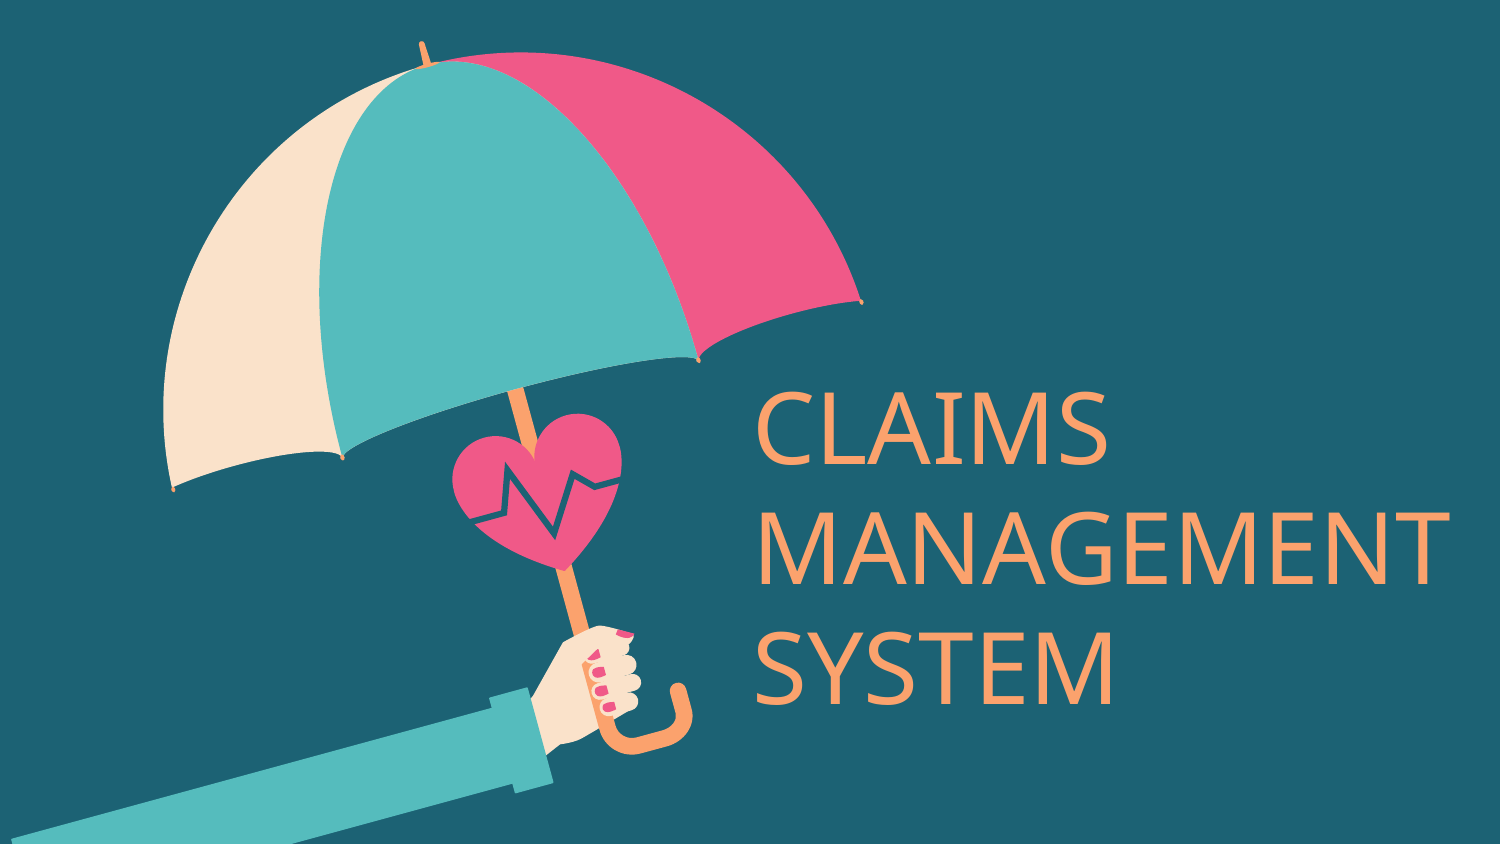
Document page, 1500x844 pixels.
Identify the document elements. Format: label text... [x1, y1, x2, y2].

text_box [0, 60, 883, 811]
title CLAIMS MANAGEMENT SYSTEM [888, 471, 1488, 740]
